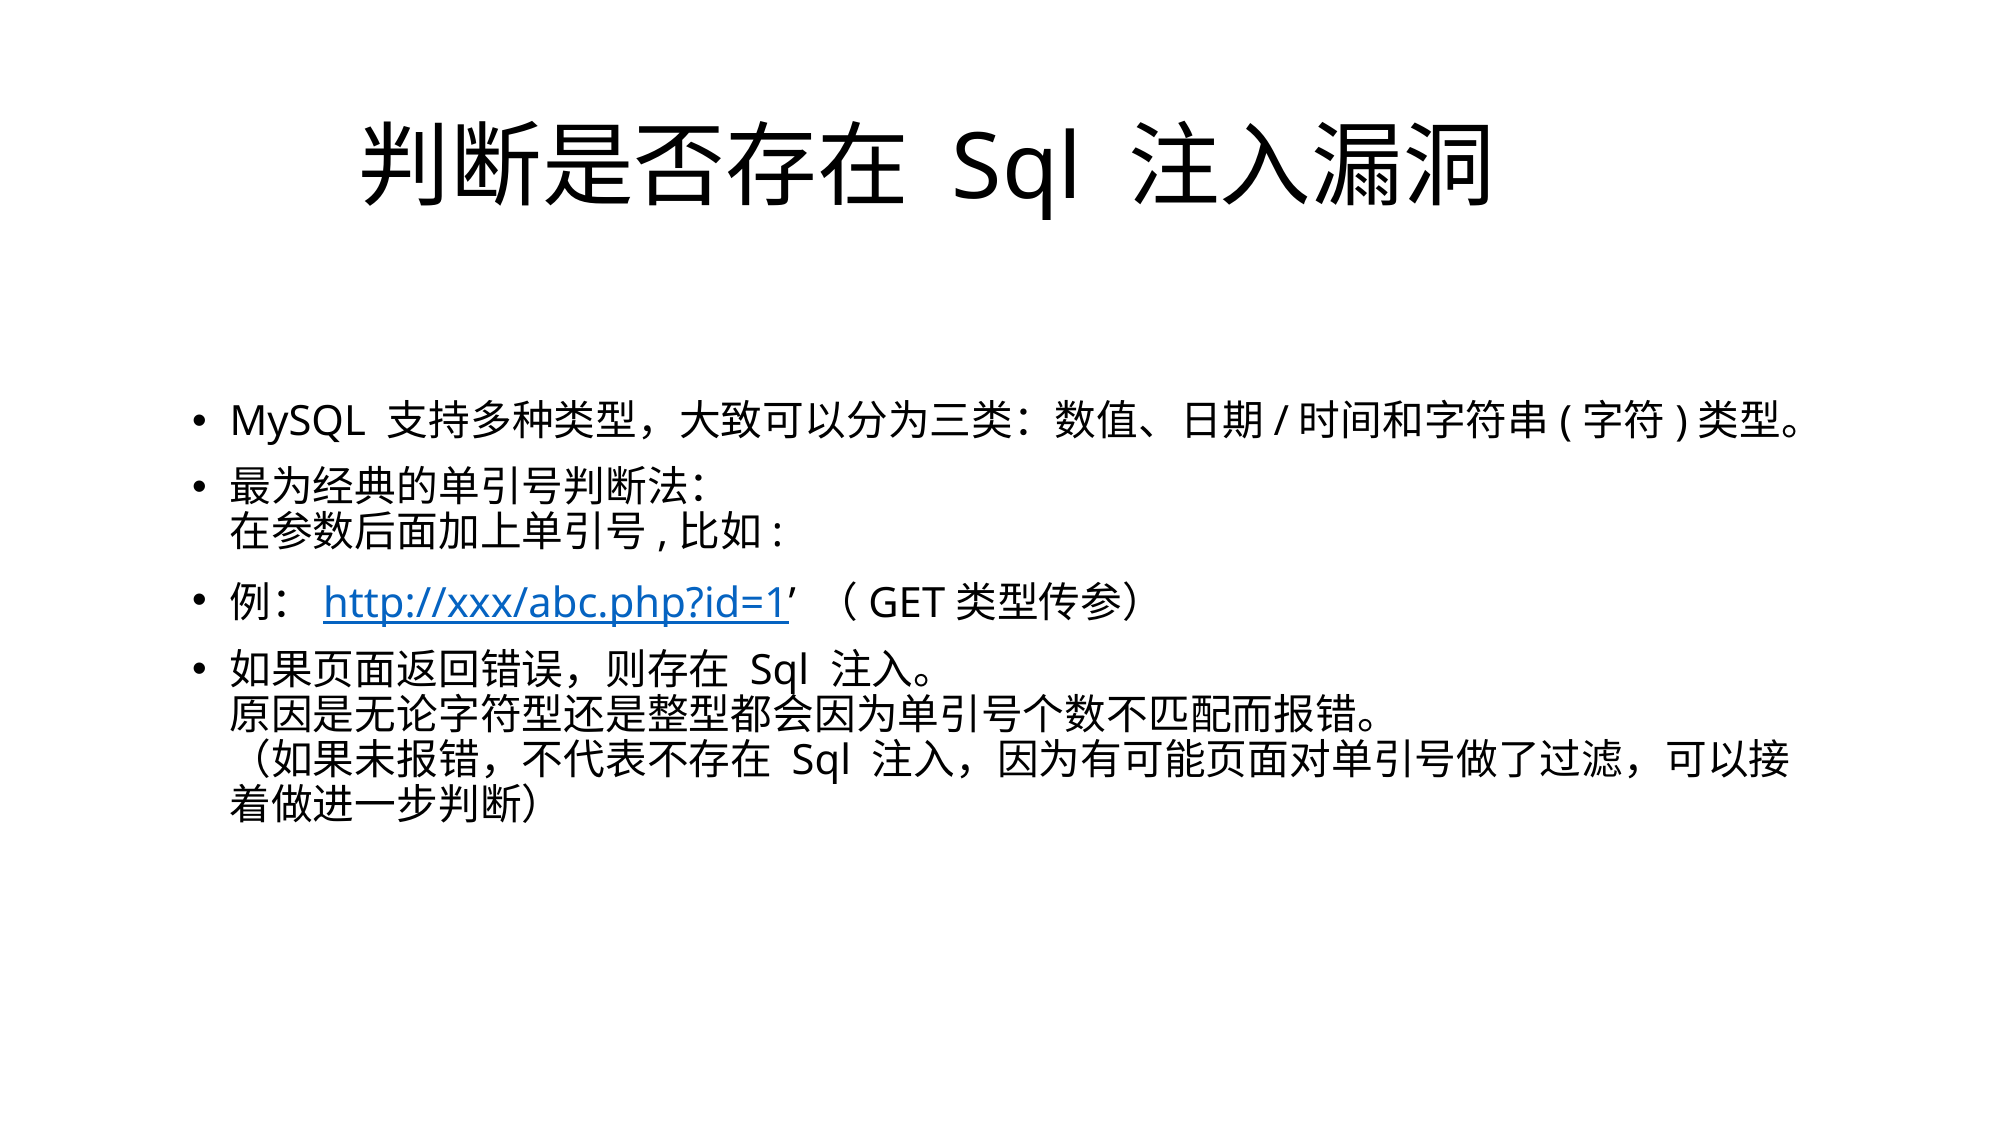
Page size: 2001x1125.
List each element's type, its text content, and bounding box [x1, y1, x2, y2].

title 判断是否存在 Sql 注入漏洞 [137, 59, 1863, 278]
list MySQL 支持多种类型，大致可以分为三类：数值、日期/时间和字符串(字符)类型。 最为经典的单引号判断法： 在参数后面加上单引号,比如: 例：http://xxx/abc.php?id=1’ （GET类型传参） 如果页面返回错误，则存在 Sql 注入。 原因是无论字符型还是整型都会因为单引号个数不匹配而报错。 （如果未报错，不代表不存在 Sql 注入，因为有可能页面对单引号做了过滤，可以接着做进一步判断） [177, 320, 1823, 966]
